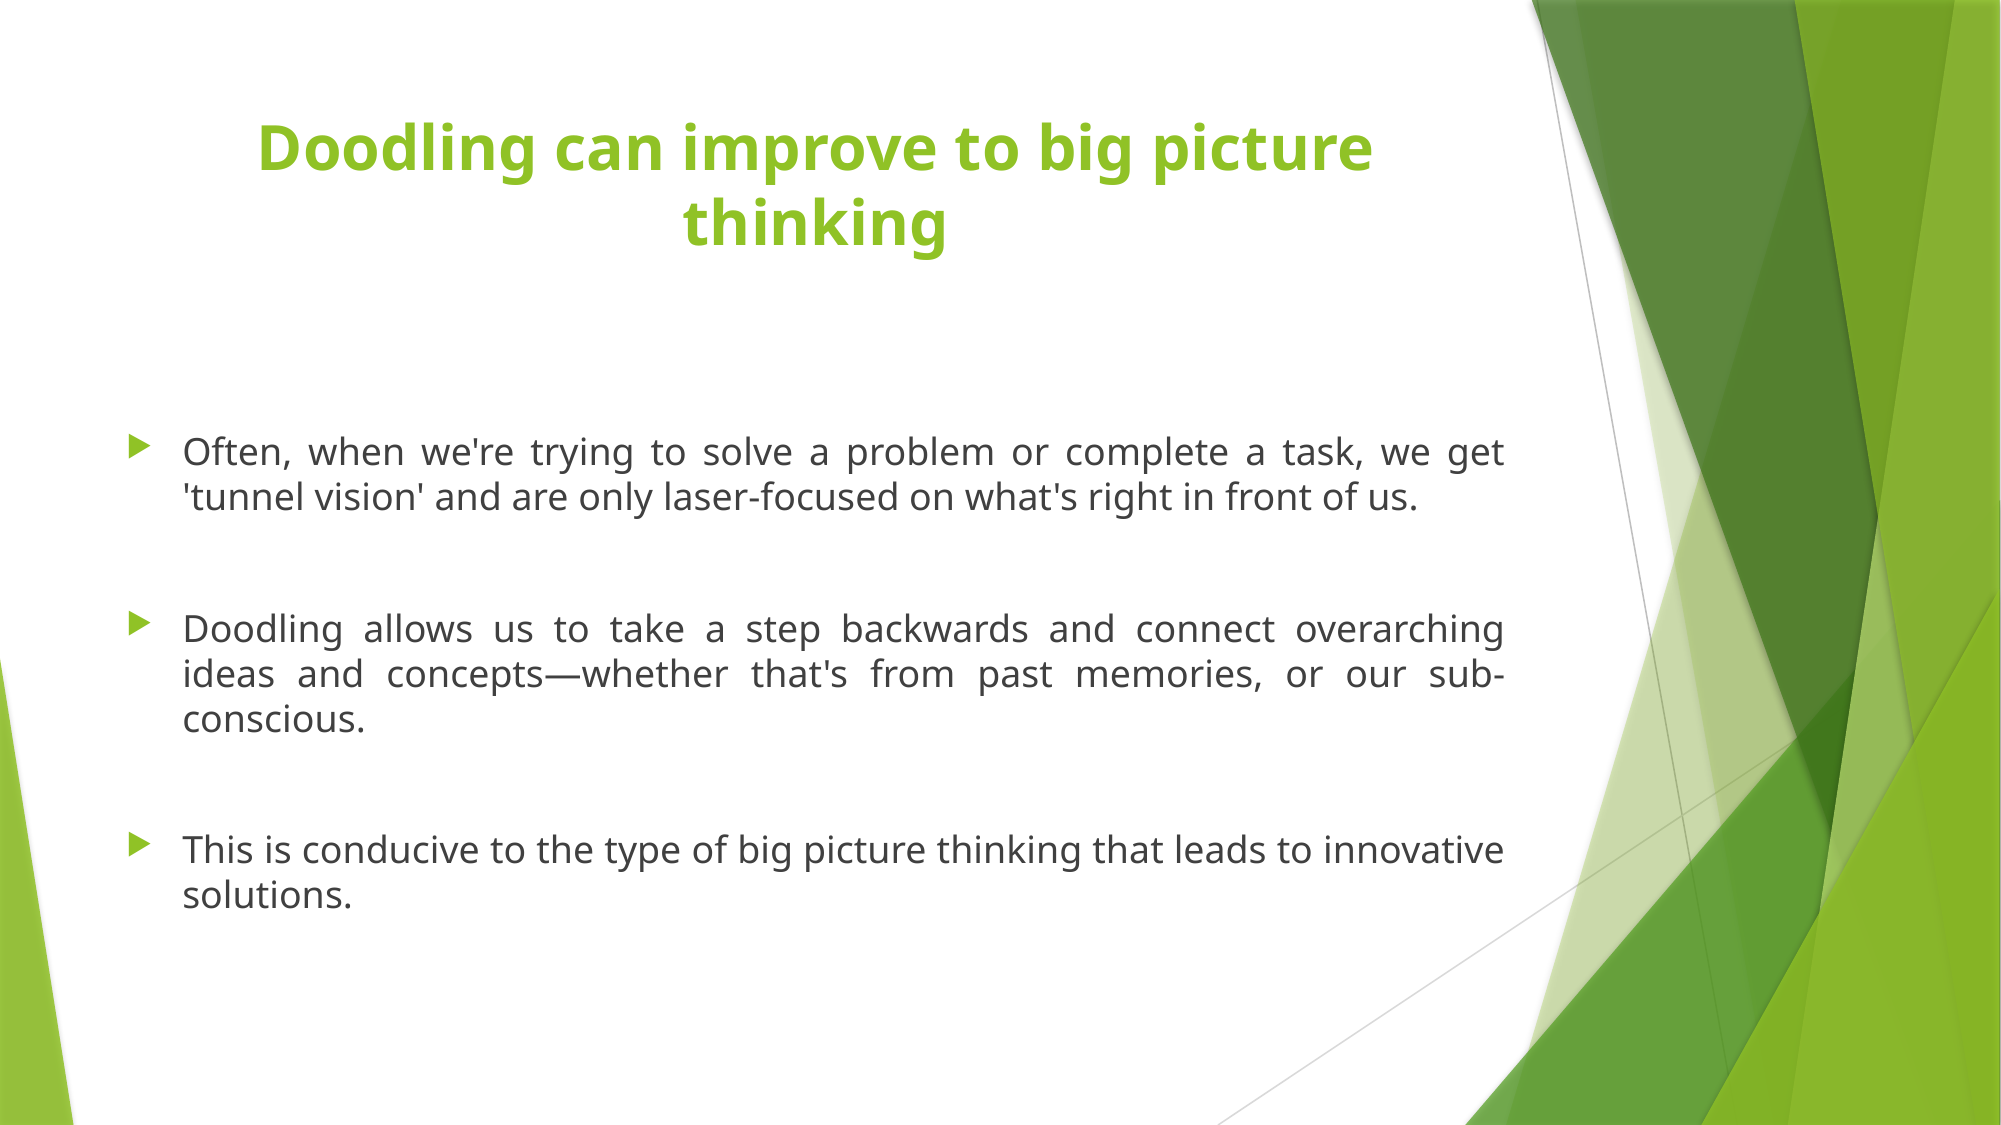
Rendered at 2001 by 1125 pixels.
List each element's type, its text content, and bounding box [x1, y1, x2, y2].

list Often, when we're trying to solve a problem or complete a task, we get 'tunnel vision' and are only laser-focused on what's right in front of us. Doodling allows us to take a step backwards and connect overarching ideas and concepts—whether that's from past memories, or our sub-conscious. This is conducive to the type of big picture thinking that leads to innovative solutions. [111, 354, 1522, 992]
title Doodling can improve to big picture thinking [111, 99, 1522, 317]
